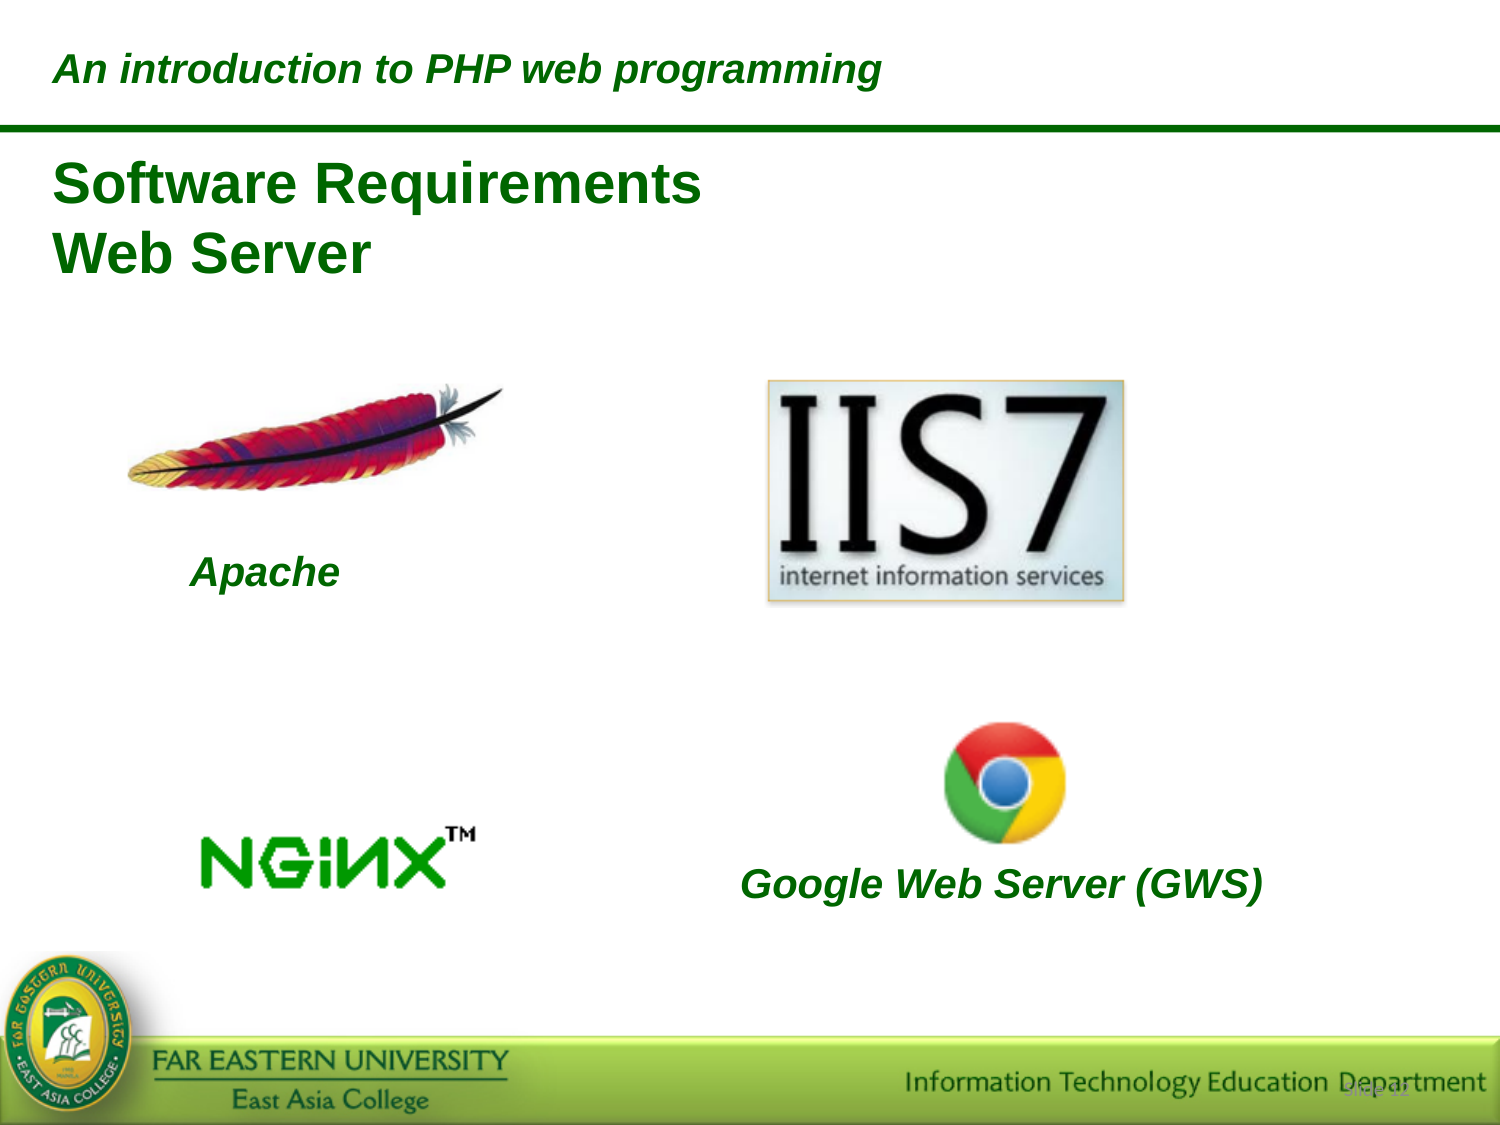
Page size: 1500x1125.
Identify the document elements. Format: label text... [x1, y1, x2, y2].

picture [187, 812, 485, 908]
text_box An introduction to PHP web programming [37, 34, 950, 100]
text_box Apache [174, 537, 413, 603]
slide_number Slide 12 [1074, 1042, 1425, 1103]
picture [0, 951, 1500, 1125]
picture [937, 712, 1076, 856]
text_box Google Web Server (GWS) [724, 849, 1388, 915]
text_box Software Requirements Web Server [37, 137, 1463, 293]
picture [124, 362, 510, 510]
picture [762, 374, 1129, 608]
text_box [0, 123, 1500, 135]
